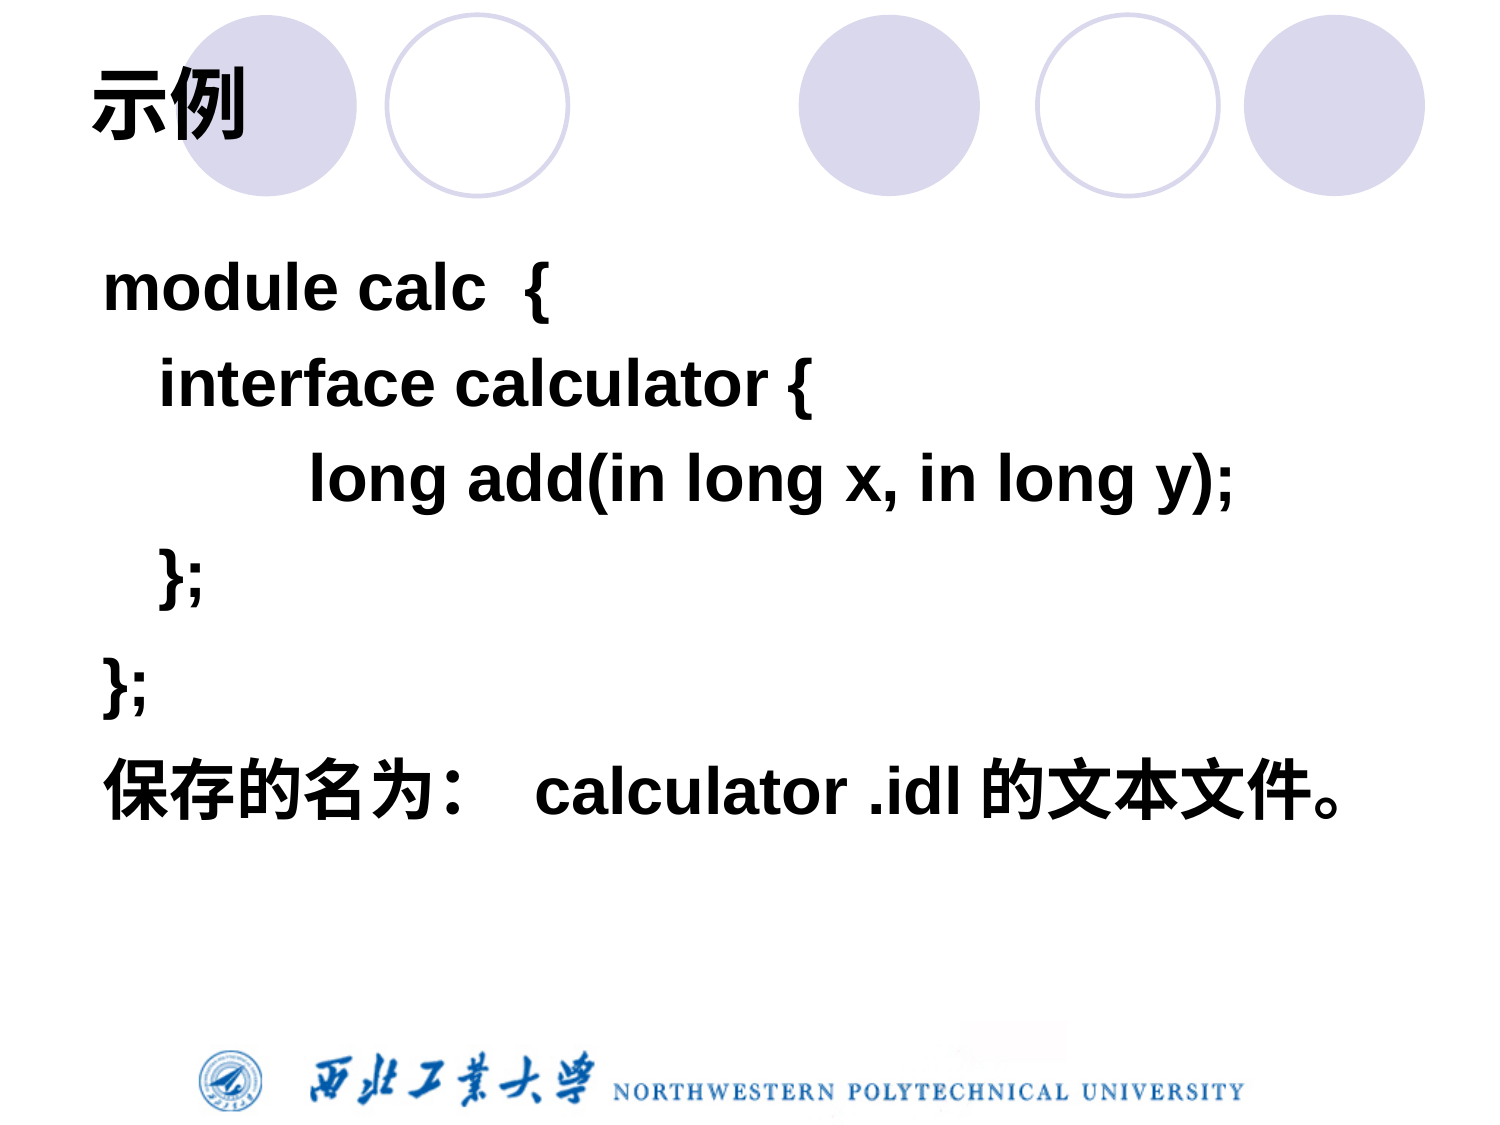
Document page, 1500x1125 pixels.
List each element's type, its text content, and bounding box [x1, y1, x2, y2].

title 示例 [75, 19, 1425, 185]
picture [0, 1021, 1500, 1125]
list module calc { interface calculator { long add(in long x, in long y); }; }; 保存的名为： calculator .idl的文本文件。 [87, 220, 1413, 995]
